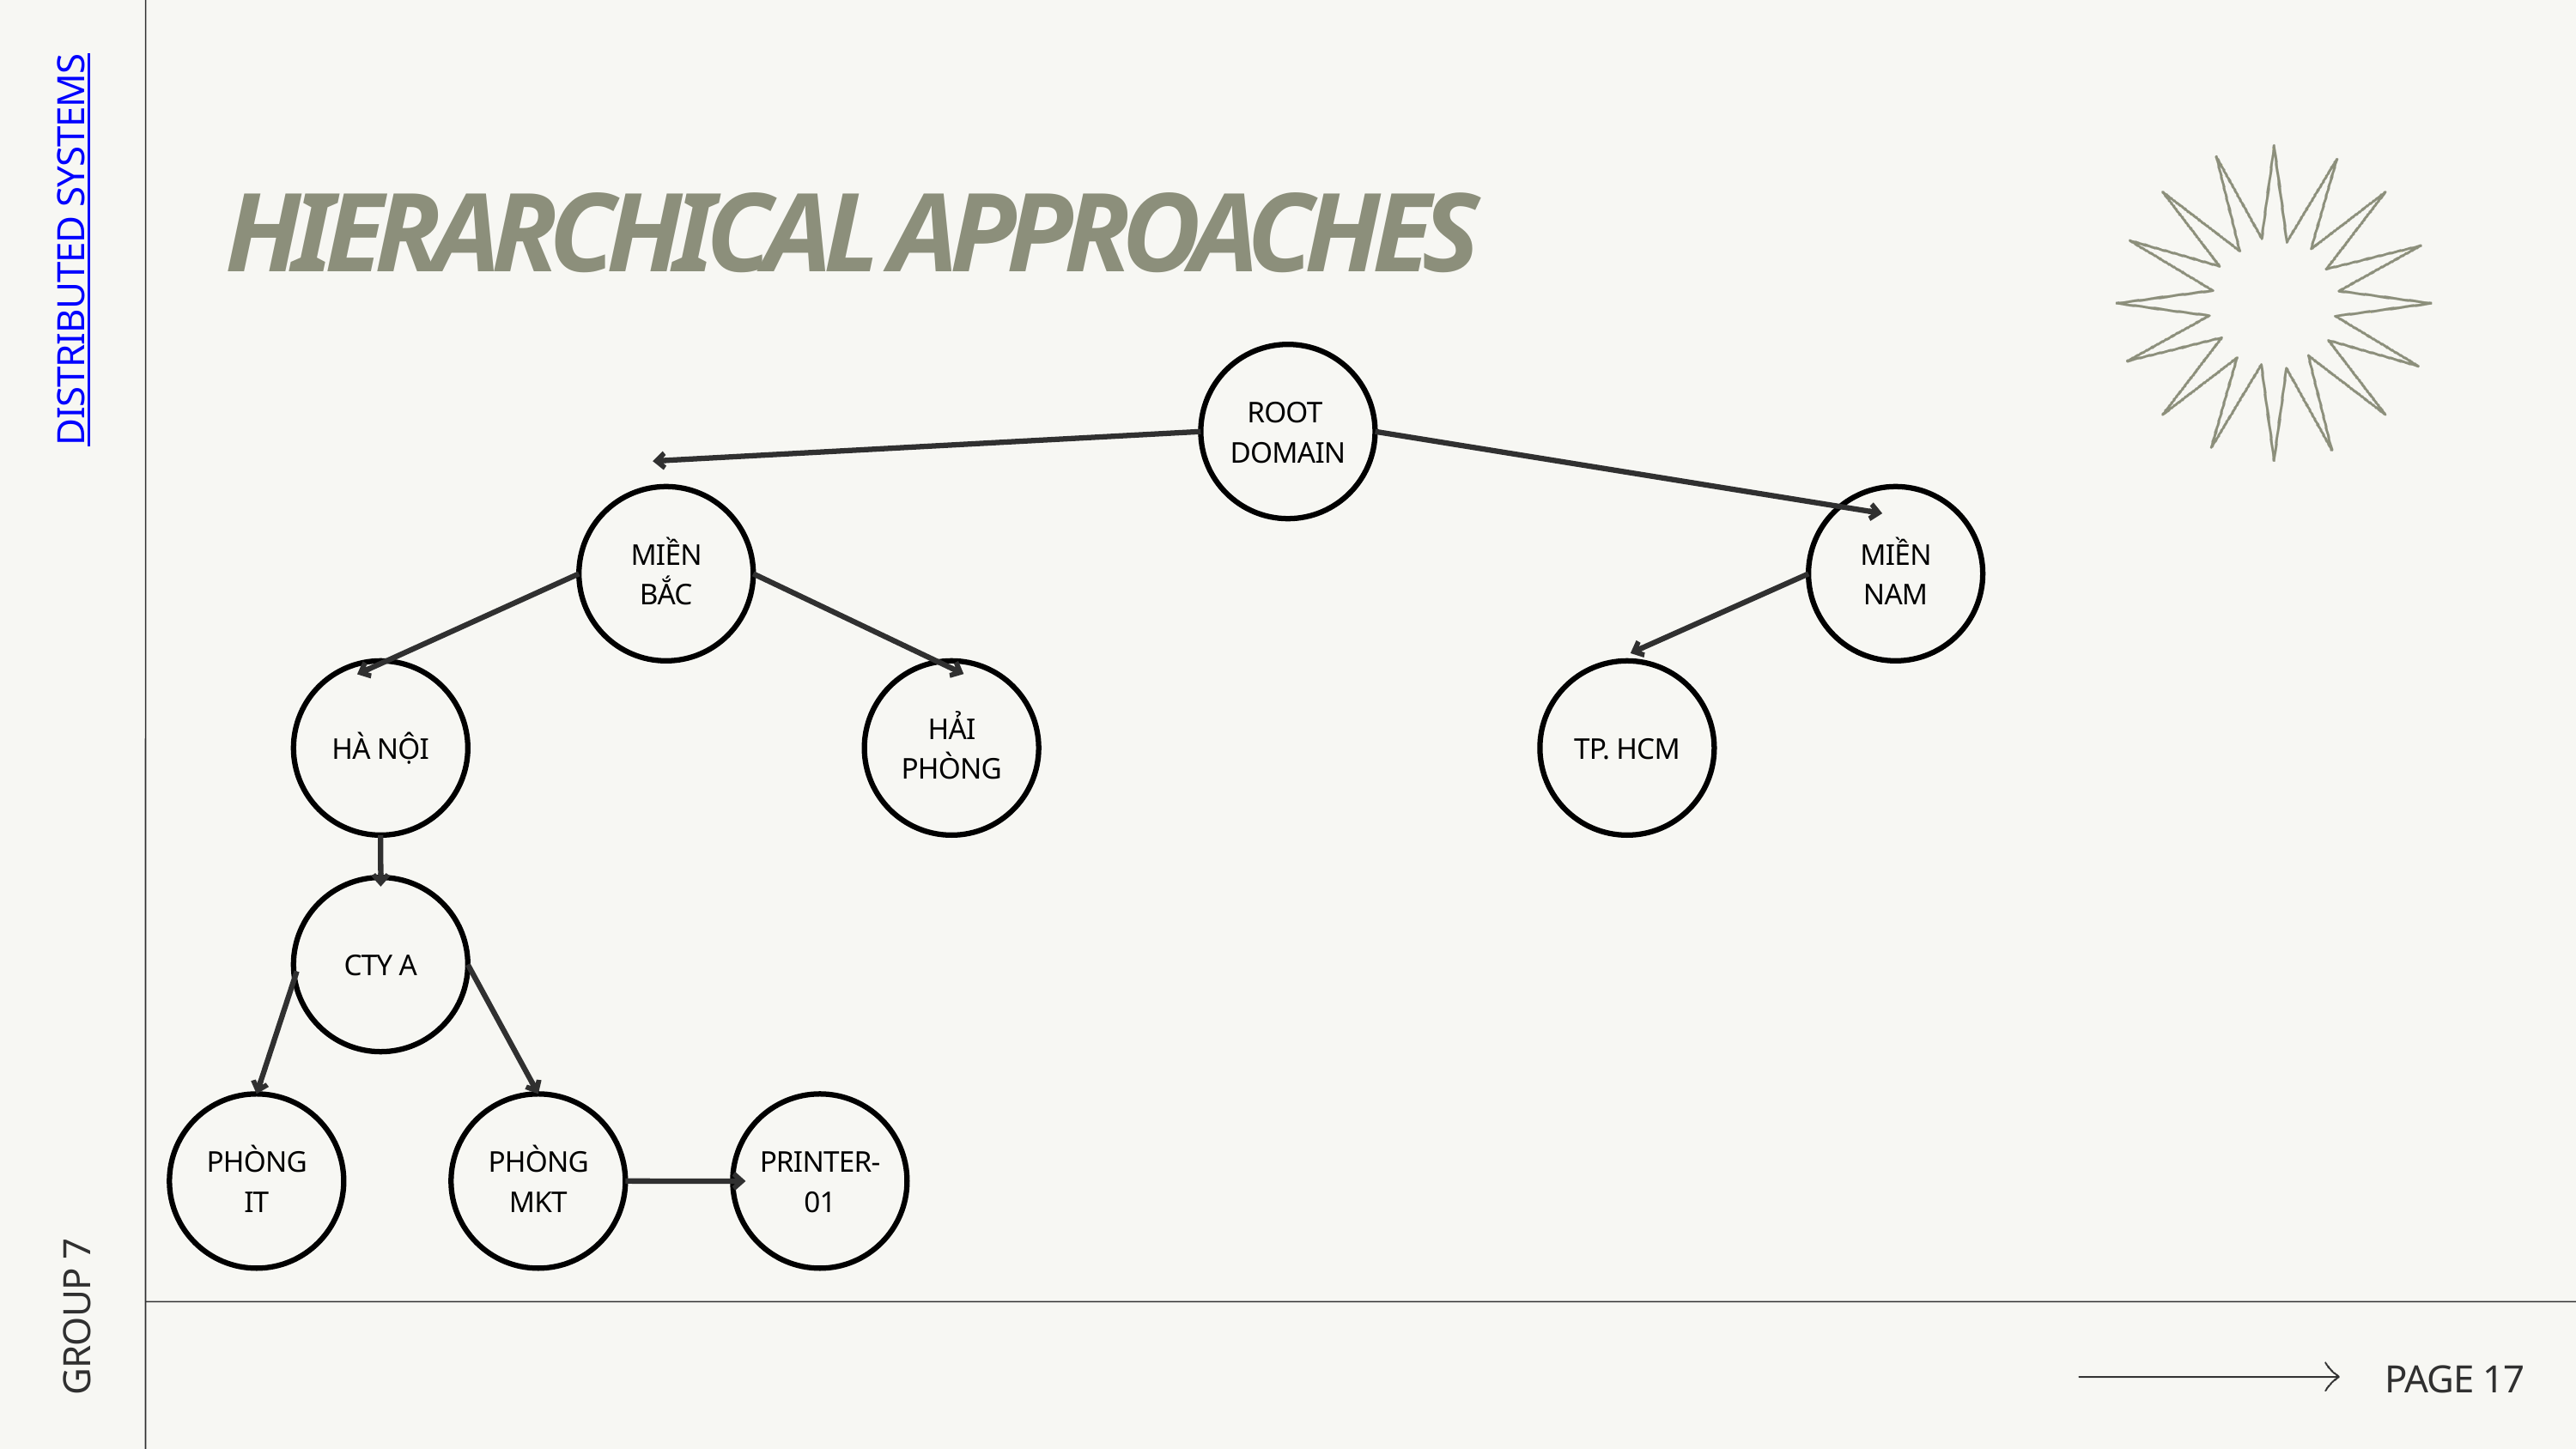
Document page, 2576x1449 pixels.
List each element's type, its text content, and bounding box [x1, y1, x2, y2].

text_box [1540, 660, 1715, 836]
text_box GROUP 7 [45, 1021, 98, 1396]
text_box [451, 1094, 626, 1269]
text_box [2115, 144, 2433, 462]
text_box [732, 1094, 908, 1269]
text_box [1200, 343, 1376, 519]
text_box PAGE 17 [2339, 1347, 2525, 1401]
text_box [293, 876, 469, 1052]
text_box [169, 1094, 344, 1269]
text_box HIERARCHICAL APPROACHES [225, 169, 2080, 294]
text_box DISTRIBUTED SYSTEMS [45, 53, 98, 519]
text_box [864, 660, 1039, 836]
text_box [1807, 486, 1984, 662]
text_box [578, 486, 754, 662]
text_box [293, 660, 469, 836]
text_box [653, 431, 1196, 467]
text_box [2078, 1361, 2339, 1391]
text_box [1630, 576, 1803, 656]
